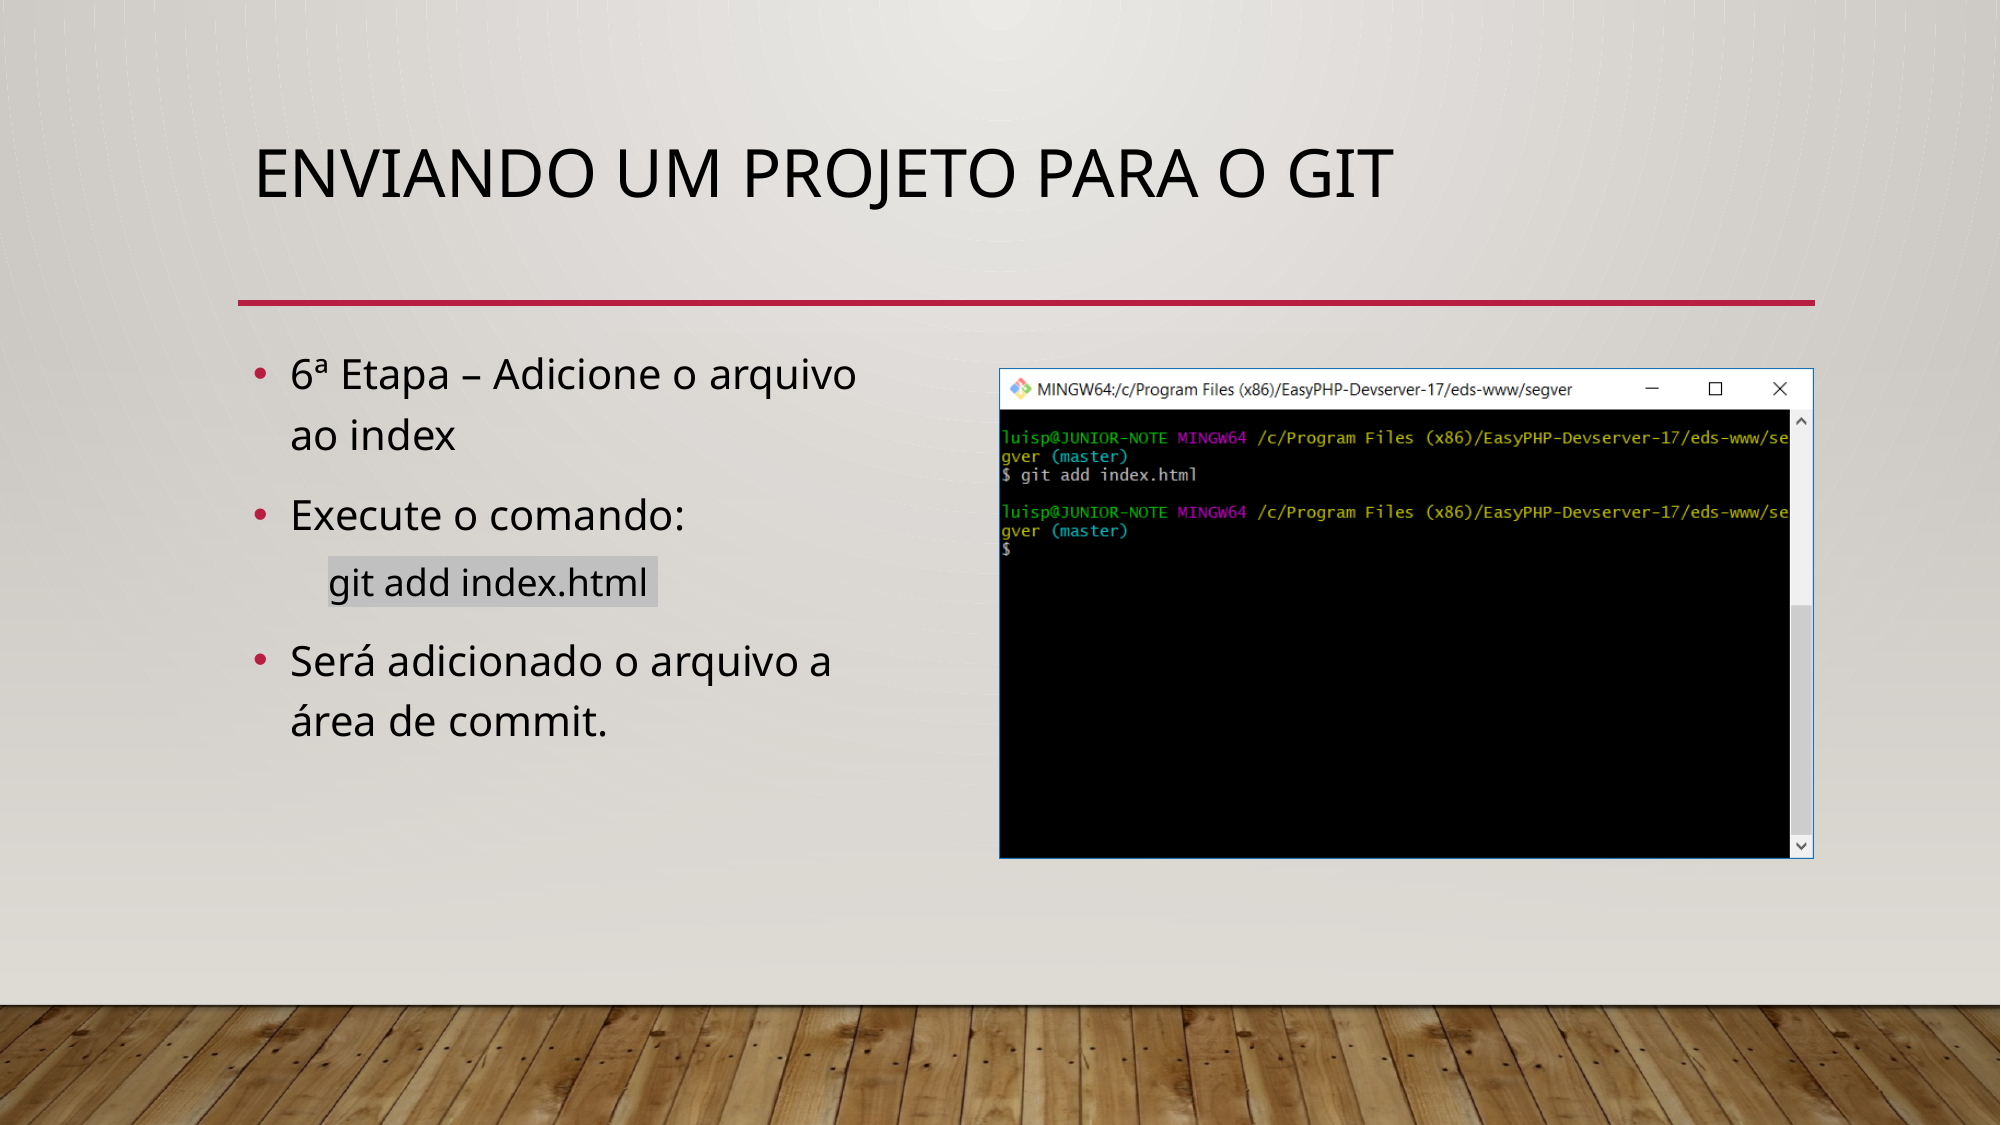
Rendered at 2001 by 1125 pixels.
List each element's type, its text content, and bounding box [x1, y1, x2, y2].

list 6ª Etapa – Adicione o arquivo ao index Execute o comando: git add index.html Será adicionado o arquivo a área de commit. [238, 330, 921, 897]
picture [0, 1005, 2000, 1125]
picture [999, 368, 1814, 859]
title Enviando um projeto para o git [238, 131, 1814, 305]
